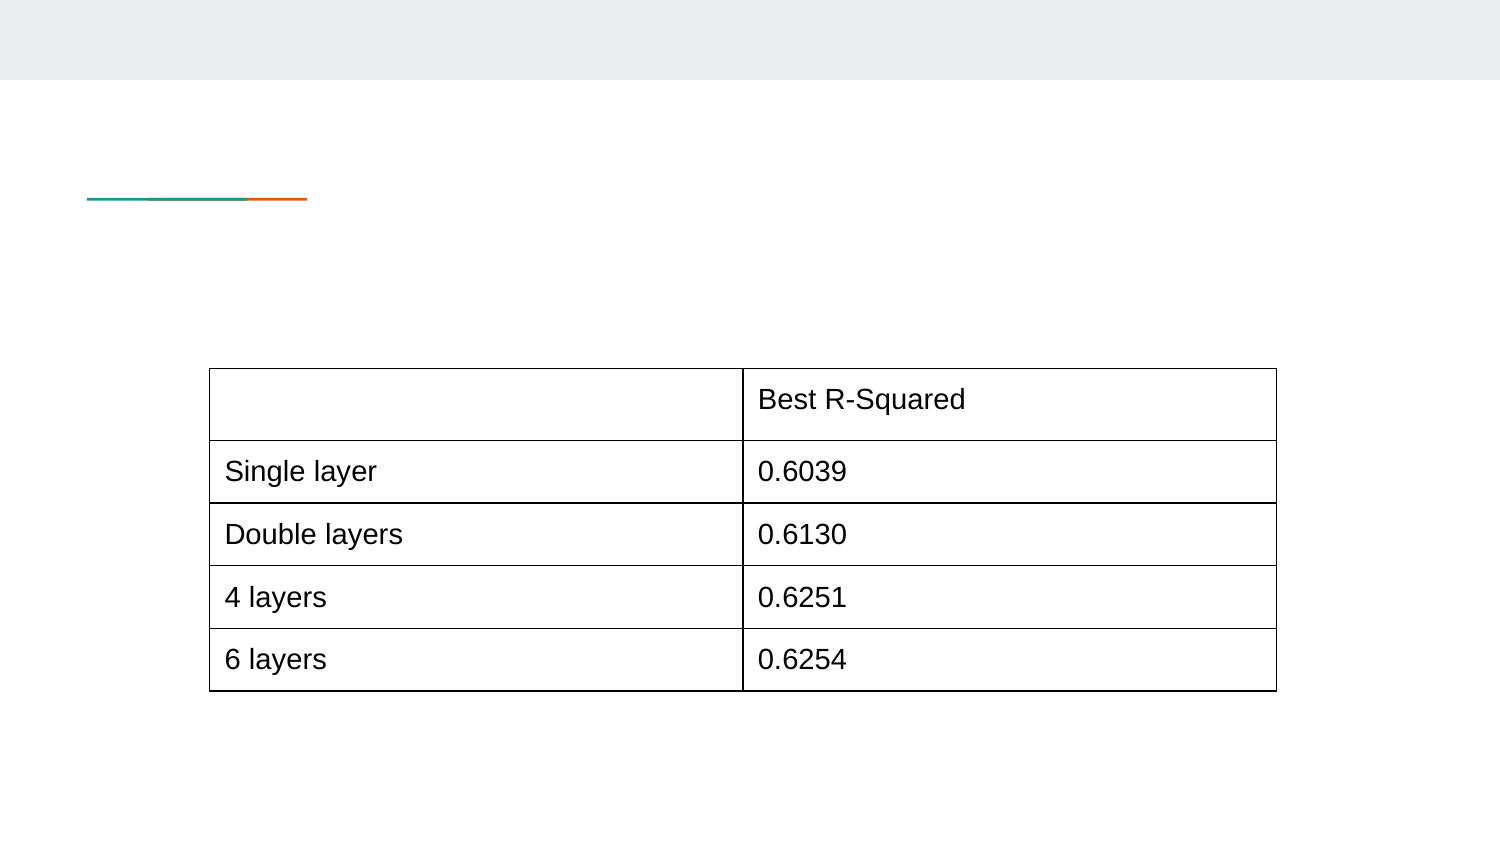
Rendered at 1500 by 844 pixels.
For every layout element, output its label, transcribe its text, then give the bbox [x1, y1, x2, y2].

table_cell 6 layers [210, 629, 742, 690]
table_cell 0.6130 [744, 504, 1276, 565]
table_cell 0.6254 [744, 629, 1276, 690]
table_header Best R-Squared [744, 369, 1276, 440]
table_header [210, 369, 742, 440]
table_cell Double layers [210, 504, 742, 565]
table_cell Single layer [210, 441, 742, 502]
table_cell 0.6039 [744, 441, 1276, 502]
table_cell 4 layers [210, 566, 742, 628]
table_cell 0.6251 [744, 566, 1276, 628]
